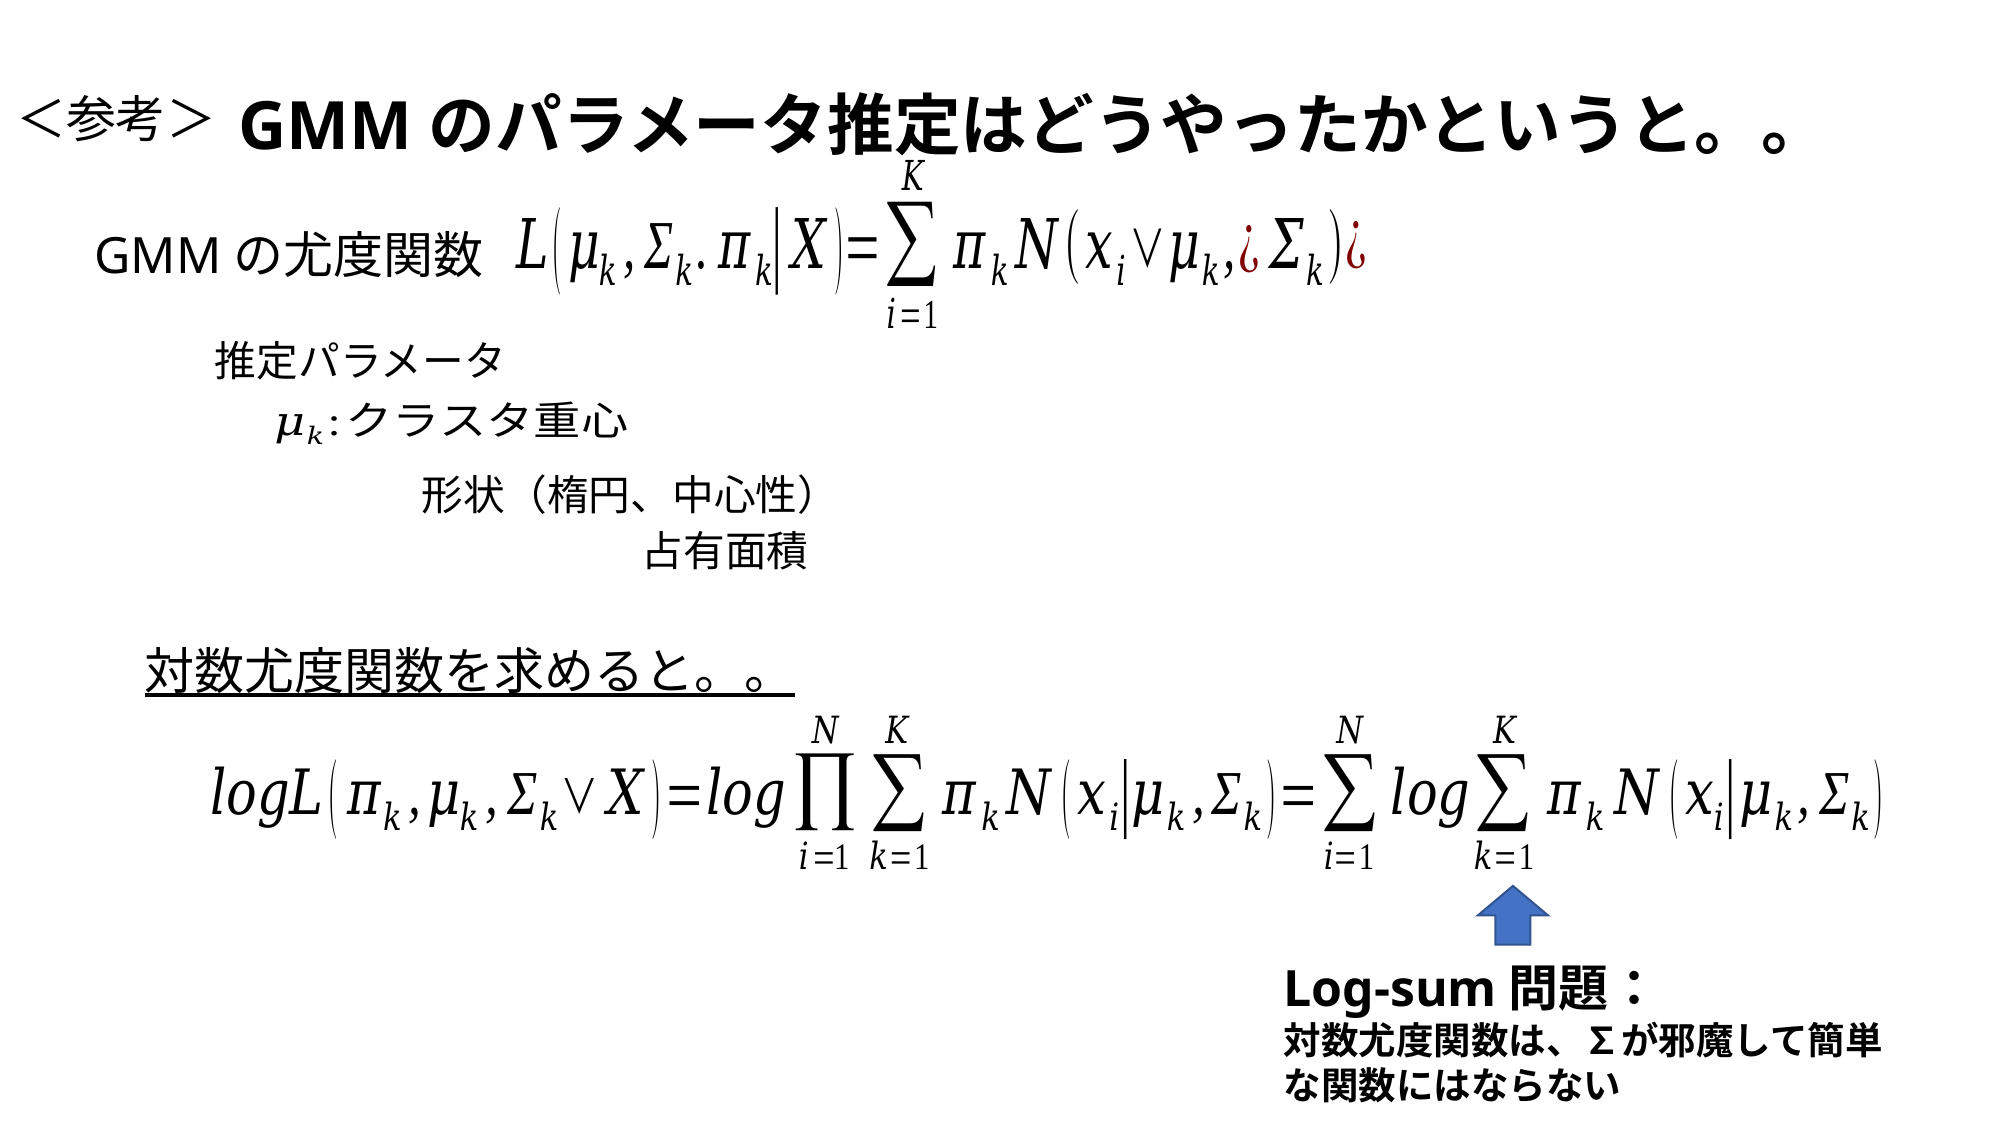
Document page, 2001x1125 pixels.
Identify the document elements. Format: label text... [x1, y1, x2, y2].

text_box GMMのパラメータ推定はどうやったかというと。。 [223, 75, 1844, 170]
text_box 推定パラメータ [199, 327, 521, 393]
text_box ＜参考＞ [1, 80, 231, 156]
text_box [1475, 884, 1551, 946]
text_box 対数尤度関数を求めると。。 [129, 632, 810, 707]
text_box GMMの尤度関数 [79, 216, 499, 292]
